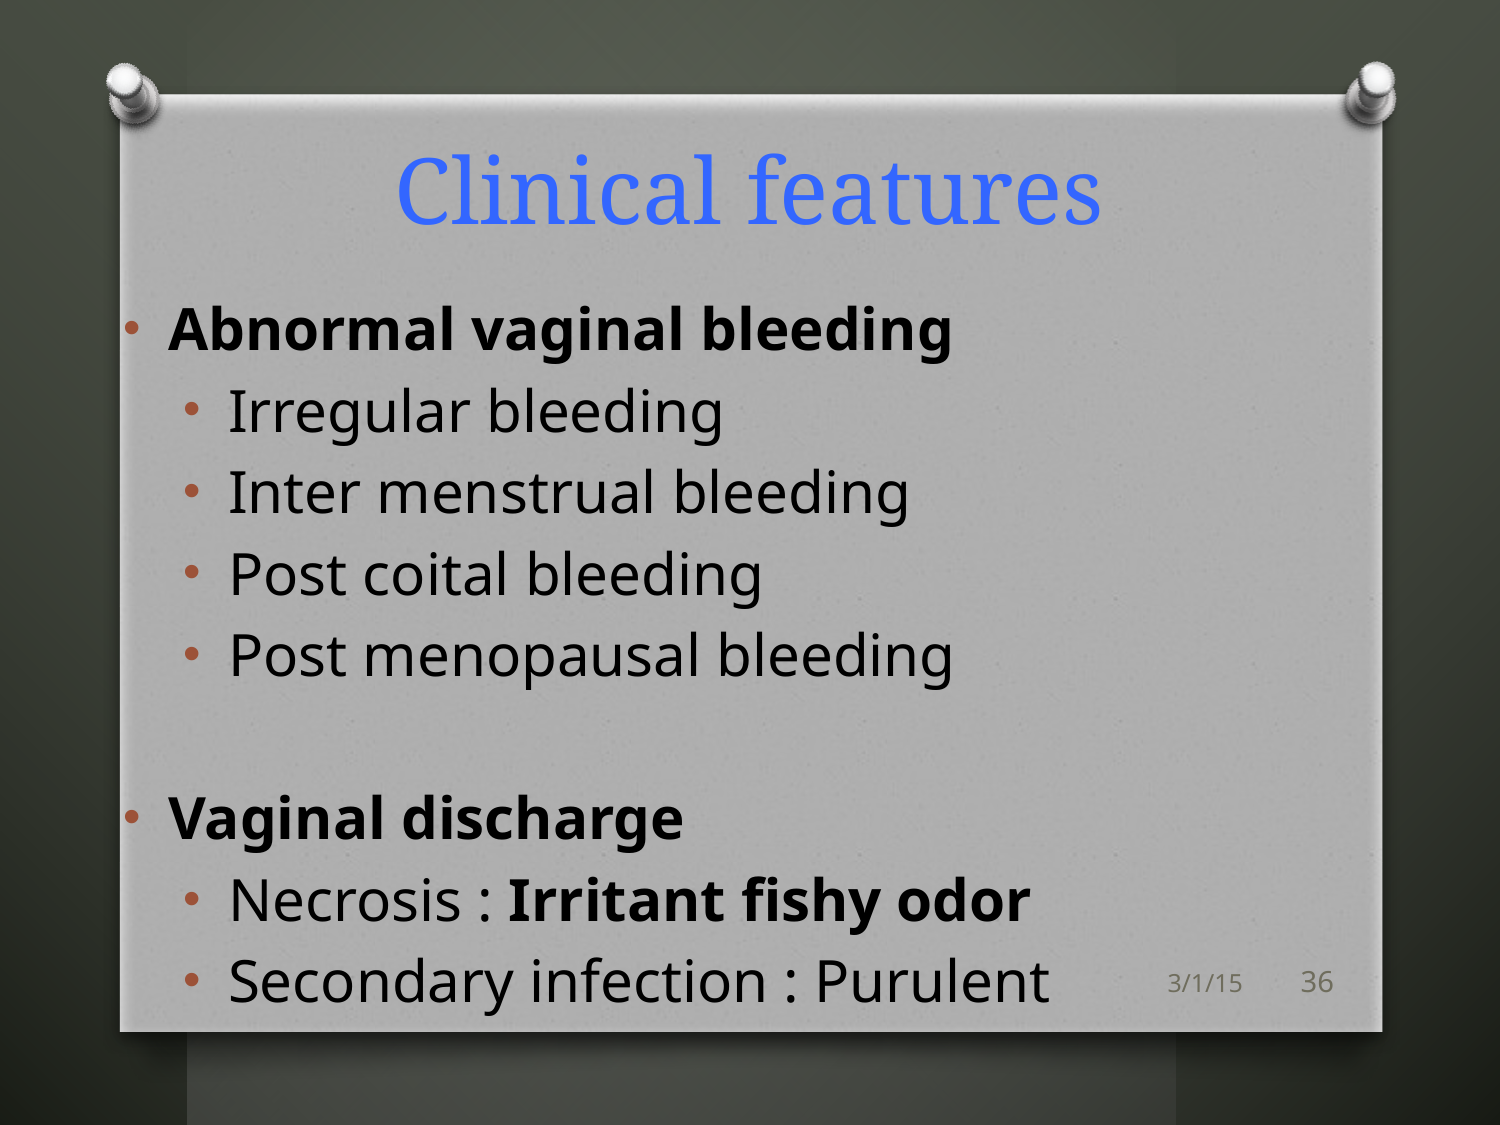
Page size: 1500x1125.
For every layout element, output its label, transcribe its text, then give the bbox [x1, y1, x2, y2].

picture [1317, 35, 1439, 127]
slide_number 36 [1258, 952, 1350, 1013]
list Abnormal vaginal bleeding Irregular bleeding Inter menstrual bleeding Post coital bleeding Post menopausal bleeding Vaginal discharge Necrosis : Irritant fishy odor Secondary infection : Purulent [108, 284, 1377, 1037]
title Clinical features [75, 93, 1425, 282]
picture [85, 29, 198, 93]
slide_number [1058, 952, 1258, 1013]
